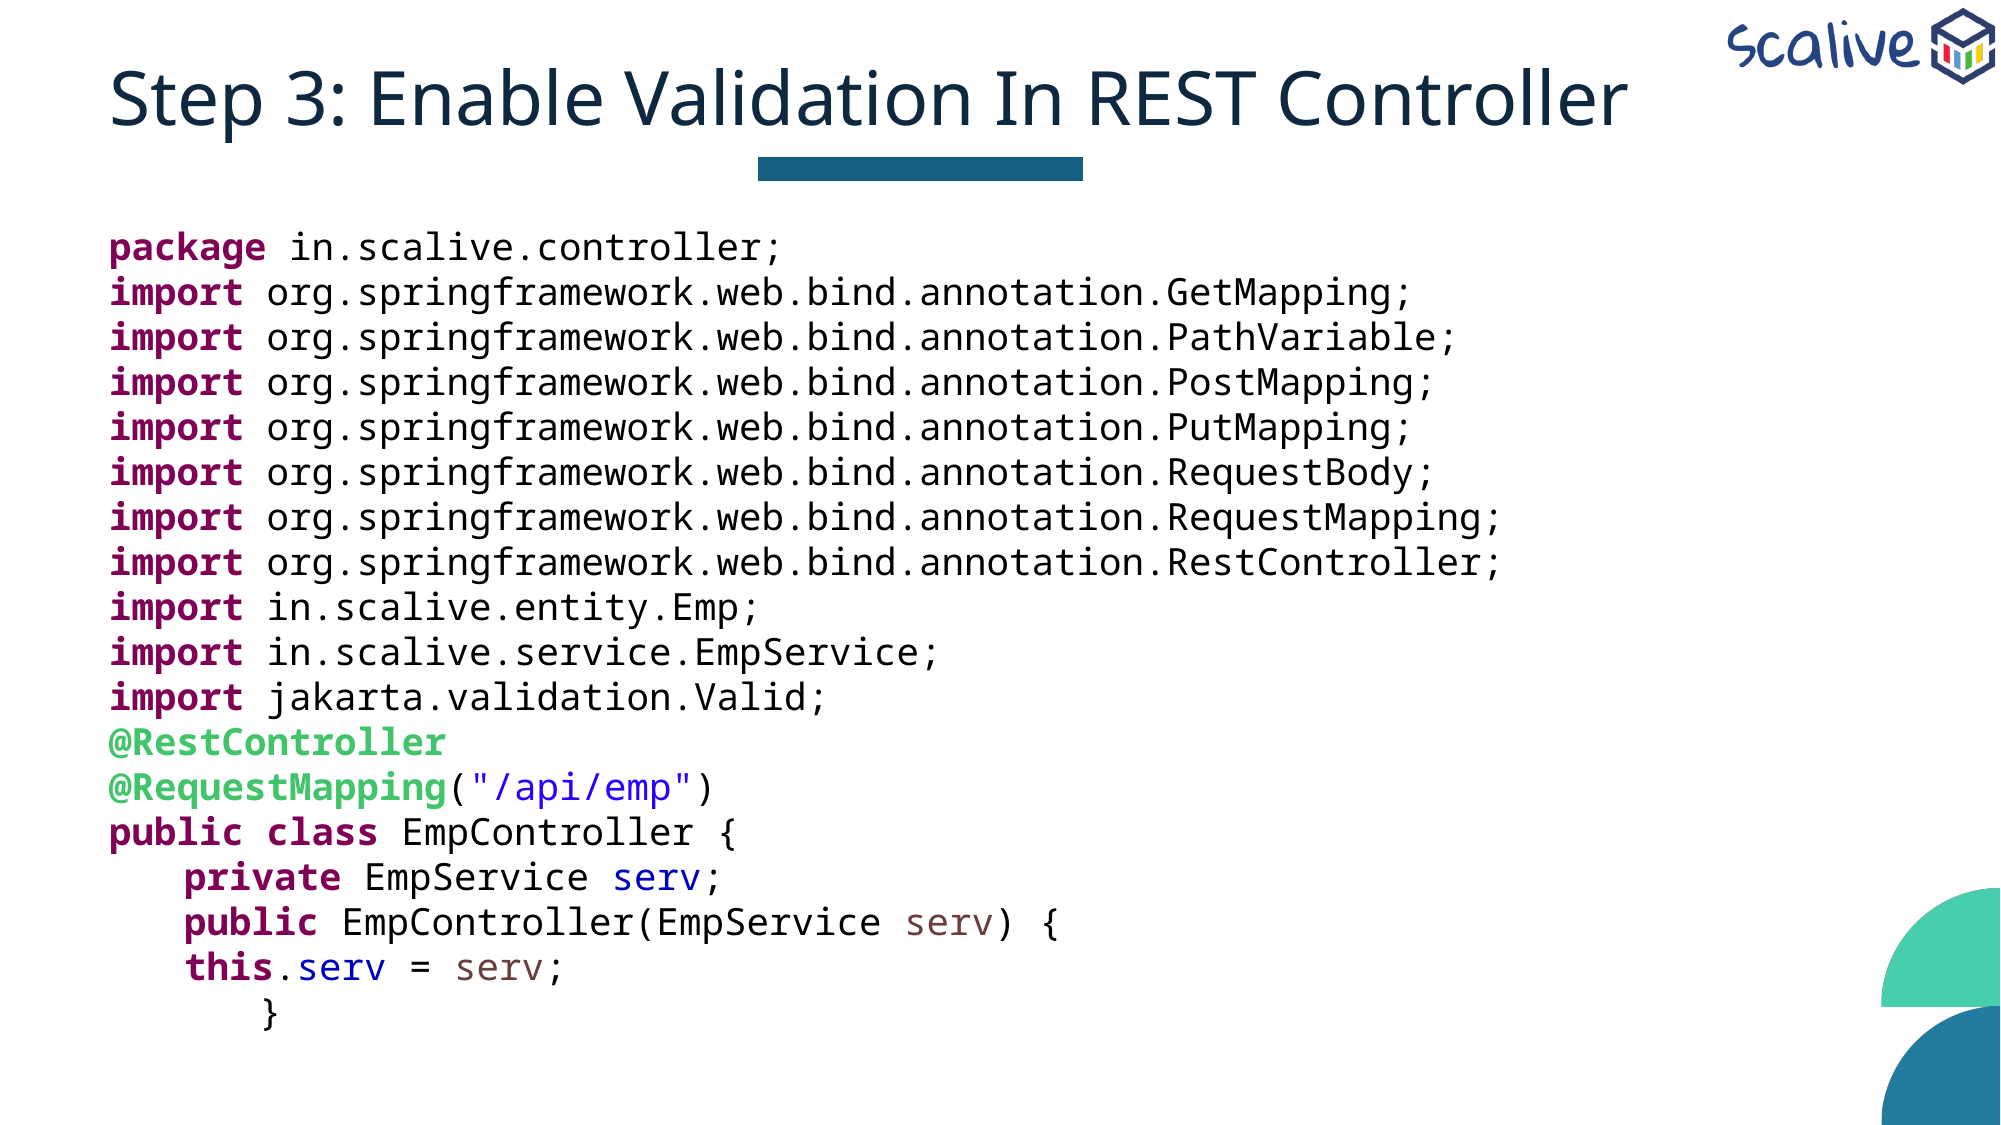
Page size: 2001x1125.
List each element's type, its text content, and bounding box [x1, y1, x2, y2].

text_box [1881, 1006, 2000, 1125]
text_box package in.scalive.controller; import org.springframework.web.bind.annotation.GetMapping; import org.springframework.web.bind.annotation.PathVariable; import org.springframework.web.bind.annotation.PostMapping; import org.springframework.web.bind.annotation.PutMapping; import org.springframework.web.bind.annotation.RequestBody; import org.springframework.web.bind.annotation.RequestMapping; import org.springframework.web.bind.annotation.RestController; import in.scalive.entity.Emp; import in.scalive.service.EmpService; import jakarta.validation.Valid; @RestController @RequestMapping("/api/emp") public class EmpController { private EmpService serv; public EmpController(EmpService serv) { this.serv = serv; } [94, 215, 1595, 1086]
text_box [1881, 888, 2000, 1006]
text_box Step 3: Enable Validation In REST Controller [94, 42, 1828, 148]
picture [1718, 0, 2000, 92]
